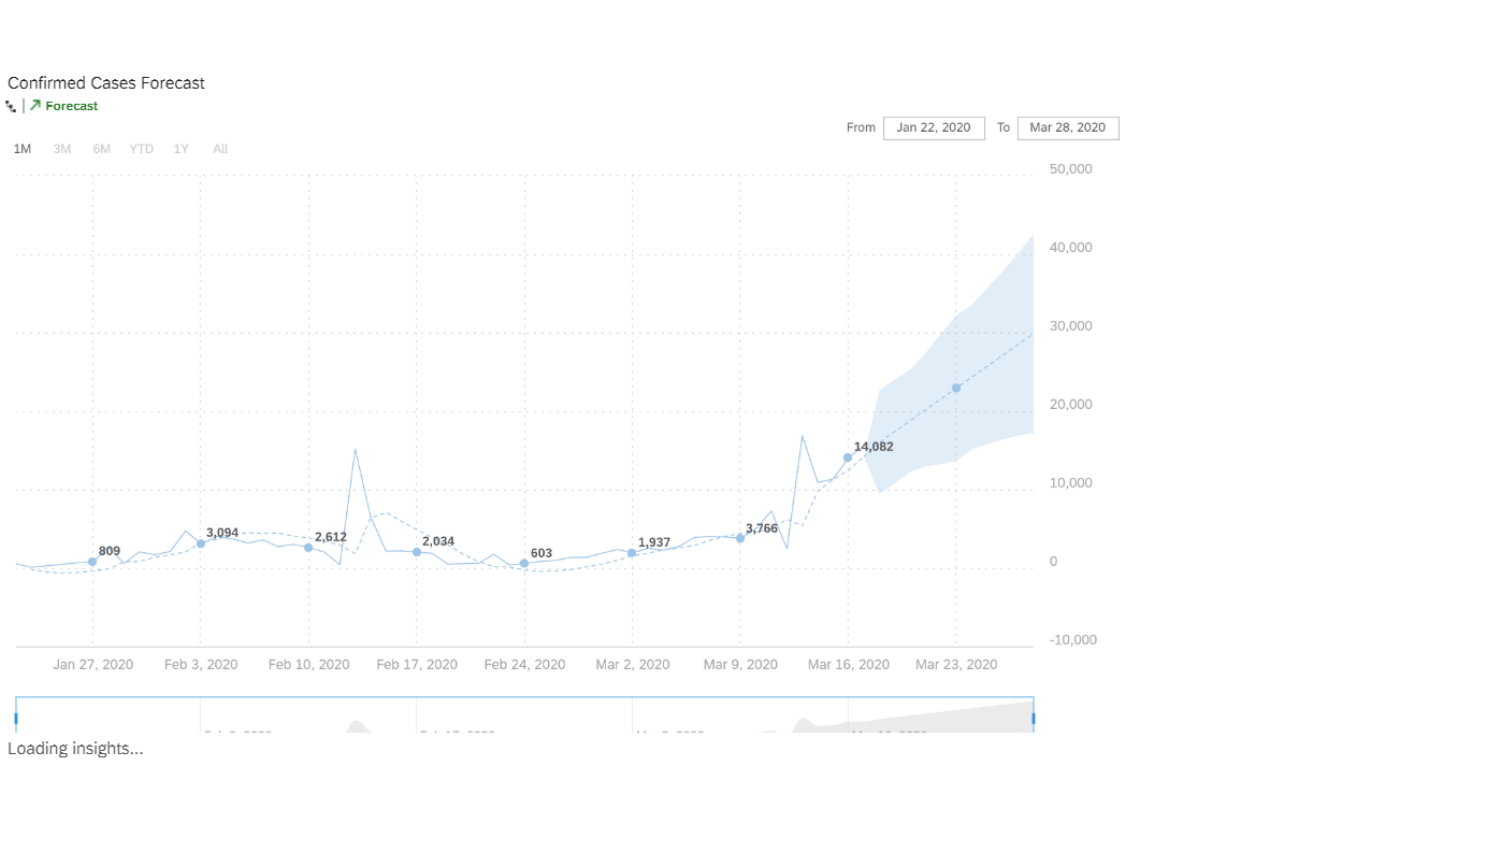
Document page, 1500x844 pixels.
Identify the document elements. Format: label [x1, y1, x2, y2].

picture [0, 63, 1500, 780]
